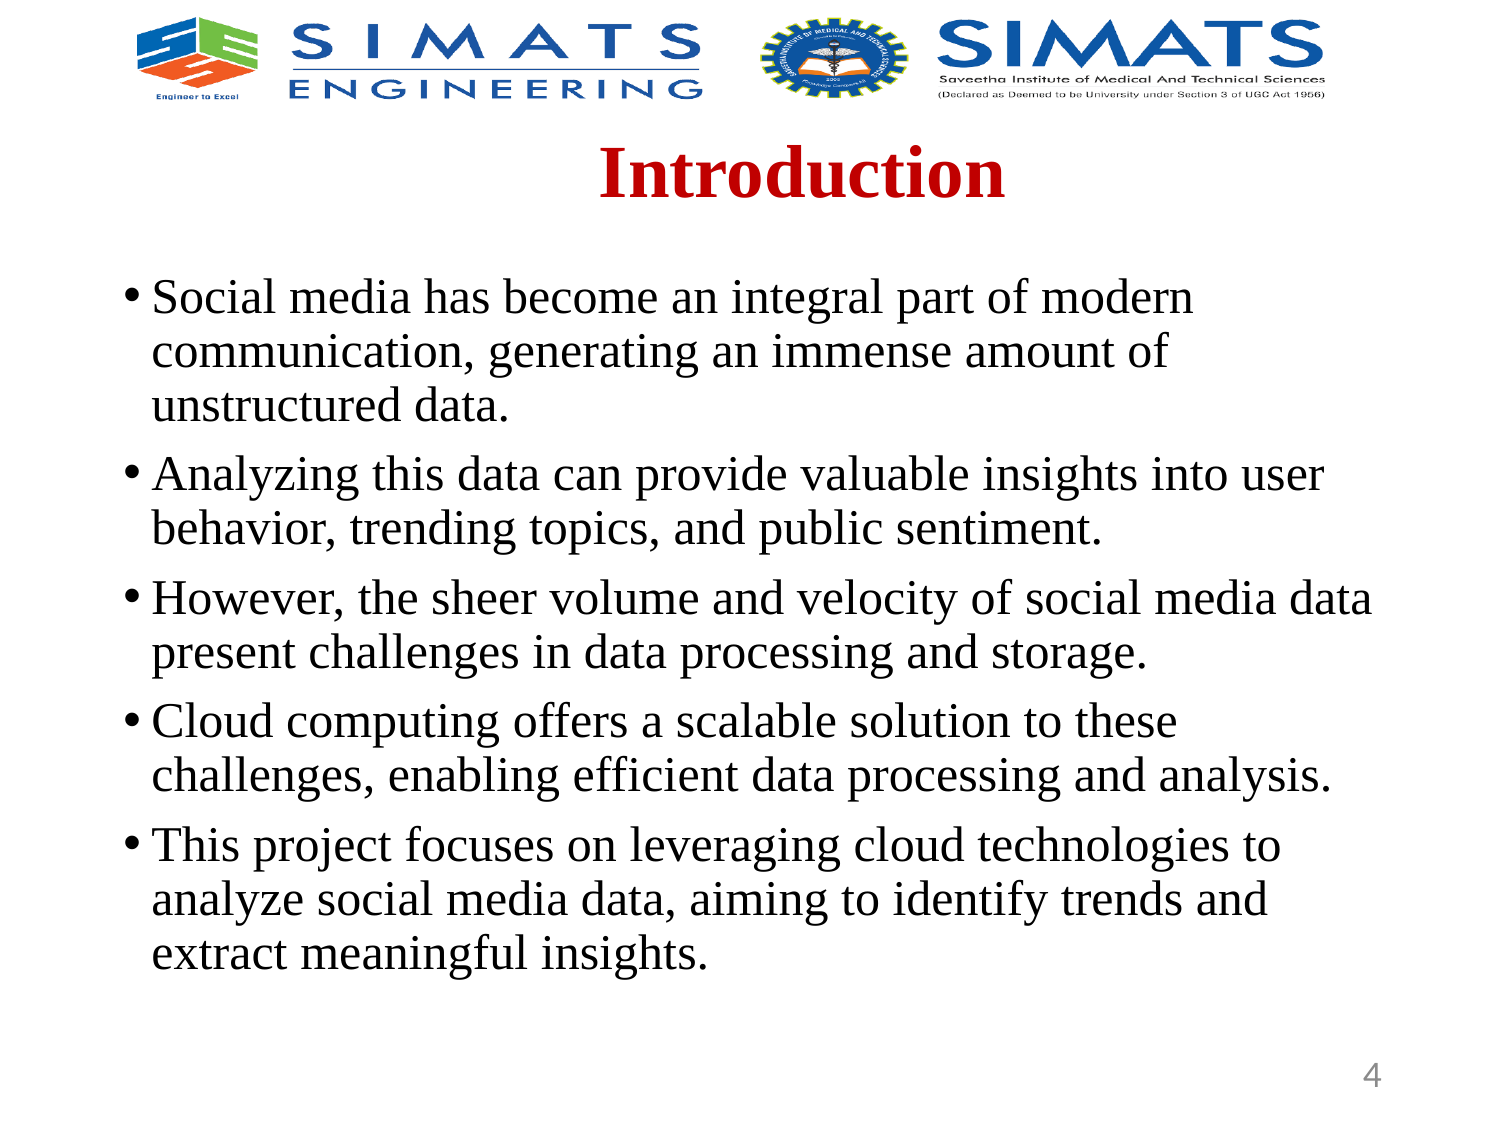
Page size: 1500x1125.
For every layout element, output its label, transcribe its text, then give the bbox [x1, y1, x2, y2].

slide_number 4 [1059, 1042, 1397, 1103]
title Introduction [187, 108, 1418, 238]
list Social media has become an integral part of modern communication, generating an immense amount of unstructured data. Analyzing this data can provide valuable insights into user behavior, trending topics, and public sentiment. However, the sheer volume and velocity of social media data present challenges in data processing and storage. Cloud computing offers a scalable solution to these challenges, enabling efficient data processing and analysis. This project focuses on leveraging cloud technologies to analyze social media data, aiming to identify trends and extract meaningful insights. [108, 262, 1391, 1047]
picture [137, 17, 1325, 100]
